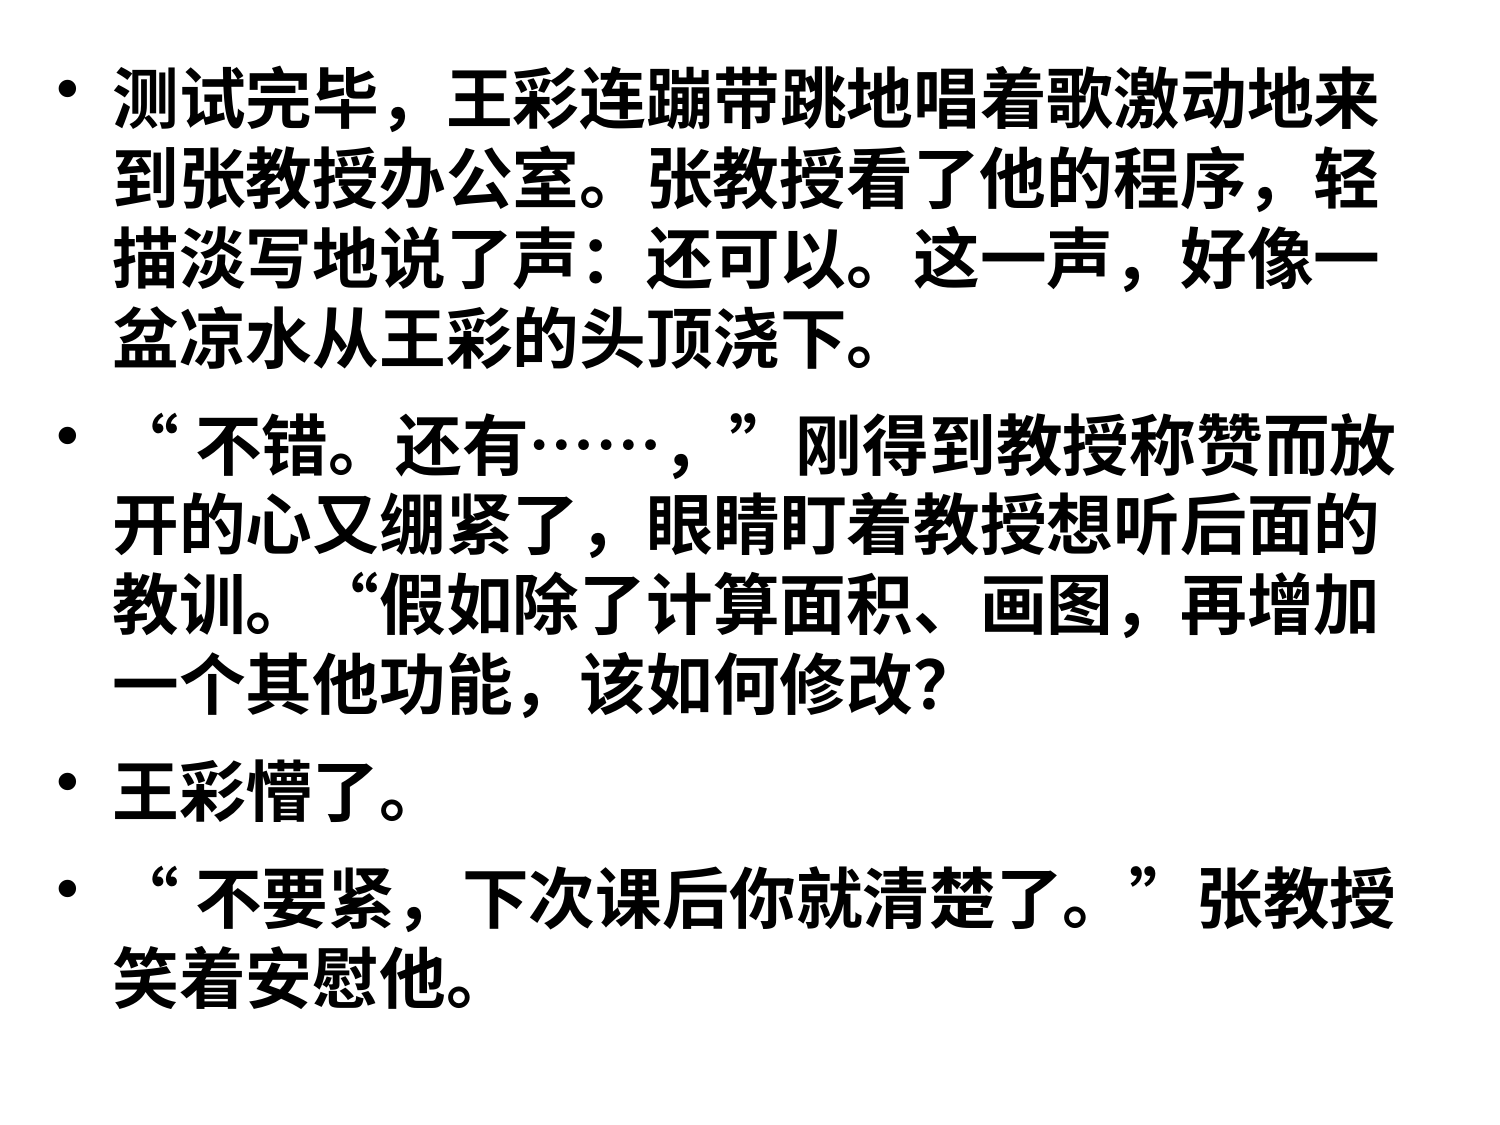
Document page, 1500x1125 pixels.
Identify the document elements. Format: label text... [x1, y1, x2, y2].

list 测试完毕，王彩连蹦带跳地唱着歌激动地来到张教授办公室。张教授看了他的程序，轻描淡写地说了声：还可以。这一声，好像一盆凉水从王彩的头顶浇下。 “不错。还有……，”刚得到教授称赞而放开的心又绷紧了，眼睛盯着教授想听后面的教训。“假如除了计算面积、画图，再增加一个其他功能，该如何修改？ 王彩懵了。 “不要紧，下次课后你就清楚了。”张教授笑着安慰他。 [41, 48, 1459, 1000]
